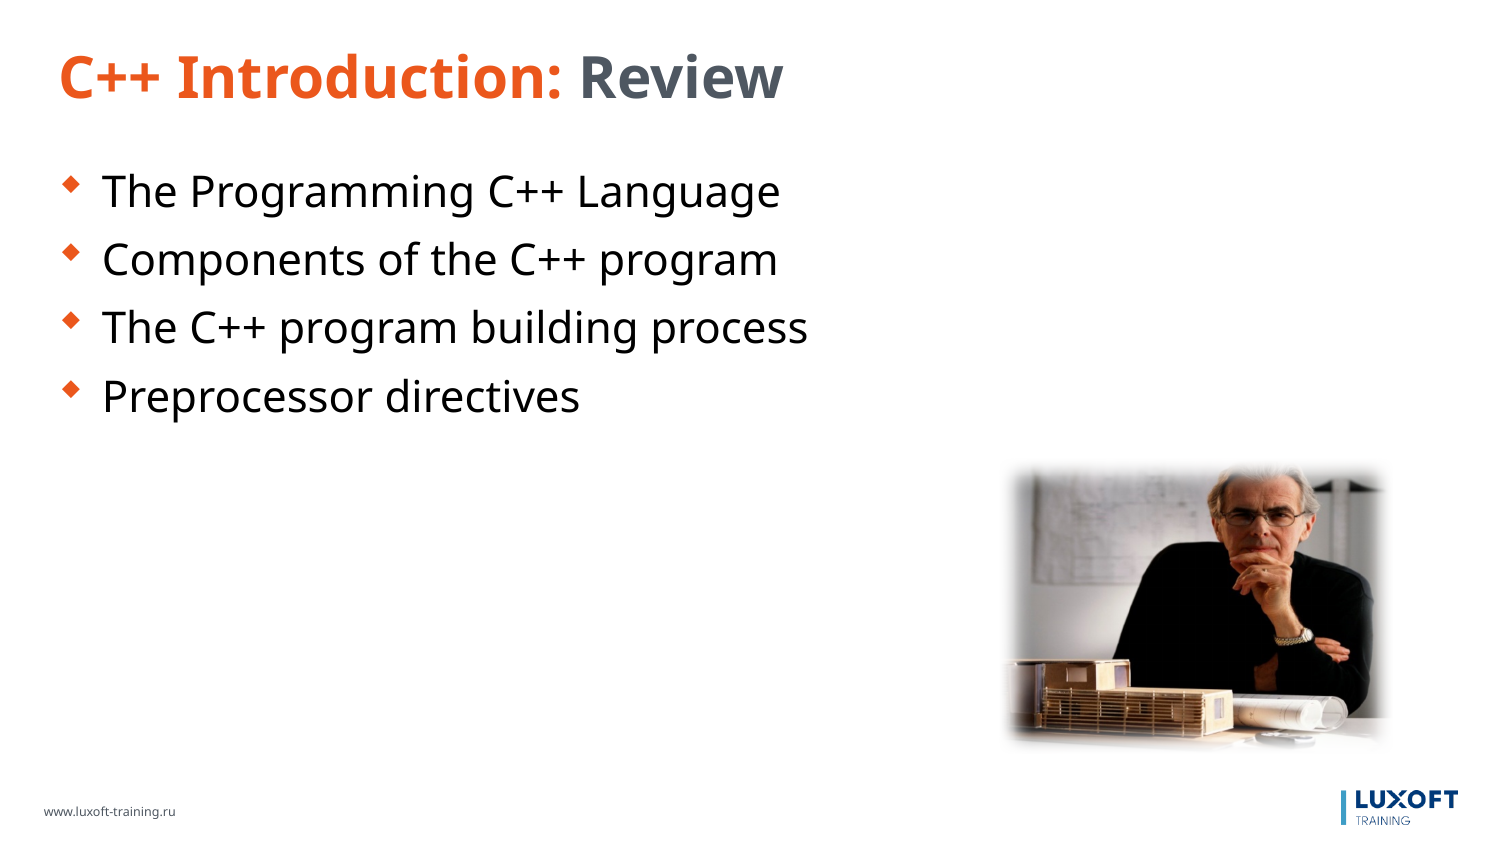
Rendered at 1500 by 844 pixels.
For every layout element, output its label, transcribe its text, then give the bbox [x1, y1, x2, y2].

text_box The Programming C++ Language Components of the С++ program The C++ program building process Preprocessor directives [46, 142, 1396, 531]
picture [997, 456, 1395, 755]
text_box C++ Introduction: Review [47, 45, 1457, 107]
picture [1341, 790, 1458, 825]
